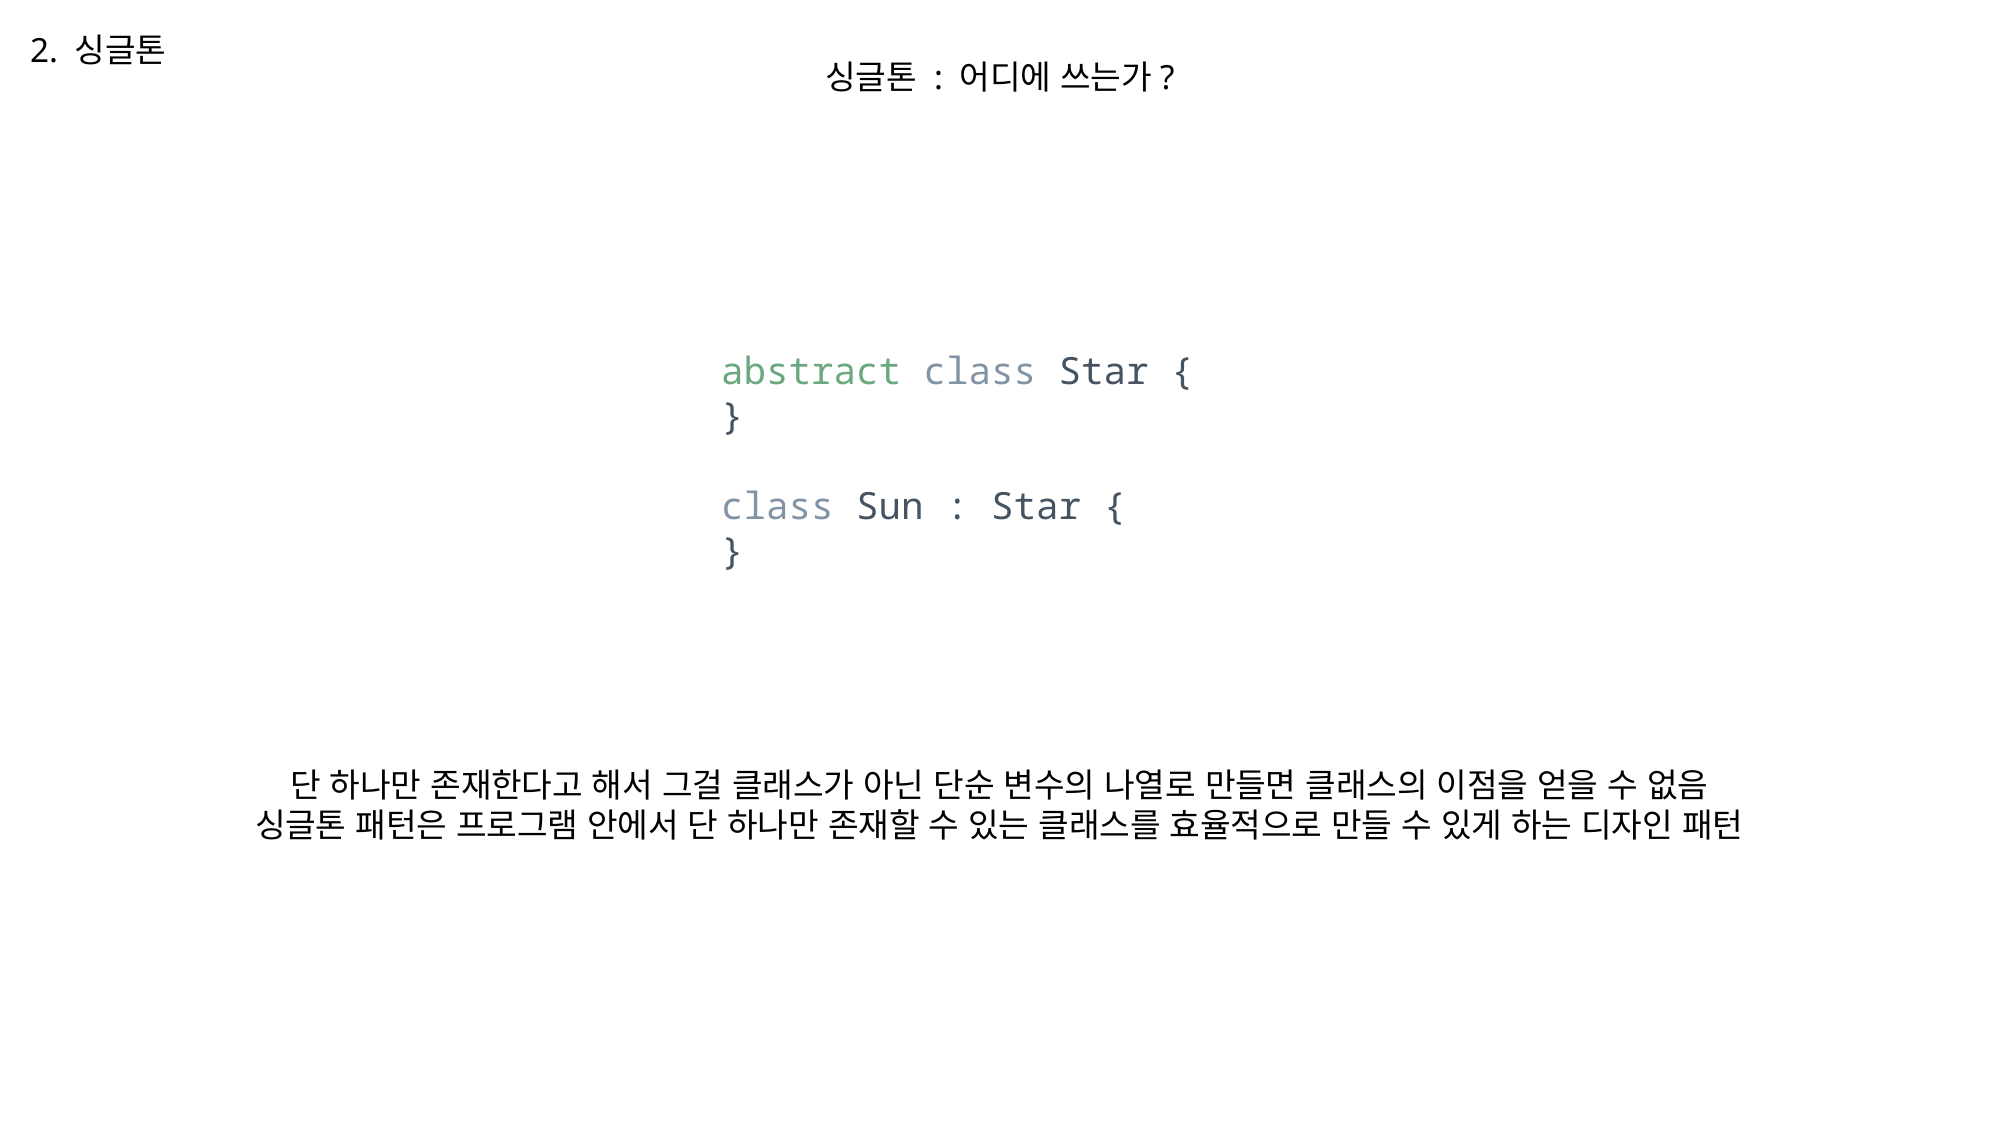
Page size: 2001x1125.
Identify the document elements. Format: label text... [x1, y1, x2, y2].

text_box 단 하나만 존재한다고 해서 그걸 클래스가 아닌 단순 변수의 나열로 만들면 클래스의 이점을 얻을 수 없음 싱글톤 패턴은 프로그램 안에서 단 하나만 존재할 수 있는 클래스를 효율적으로 만들 수 있게 하는 디자인 패턴 [240, 756, 1760, 852]
text_box 2. 싱글톤 [15, 21, 182, 77]
text_box 싱글톤 : 어디에 쓰는가? [810, 49, 1190, 104]
text_box abstract class Star { } class Sun : Star { } [706, 339, 1294, 579]
